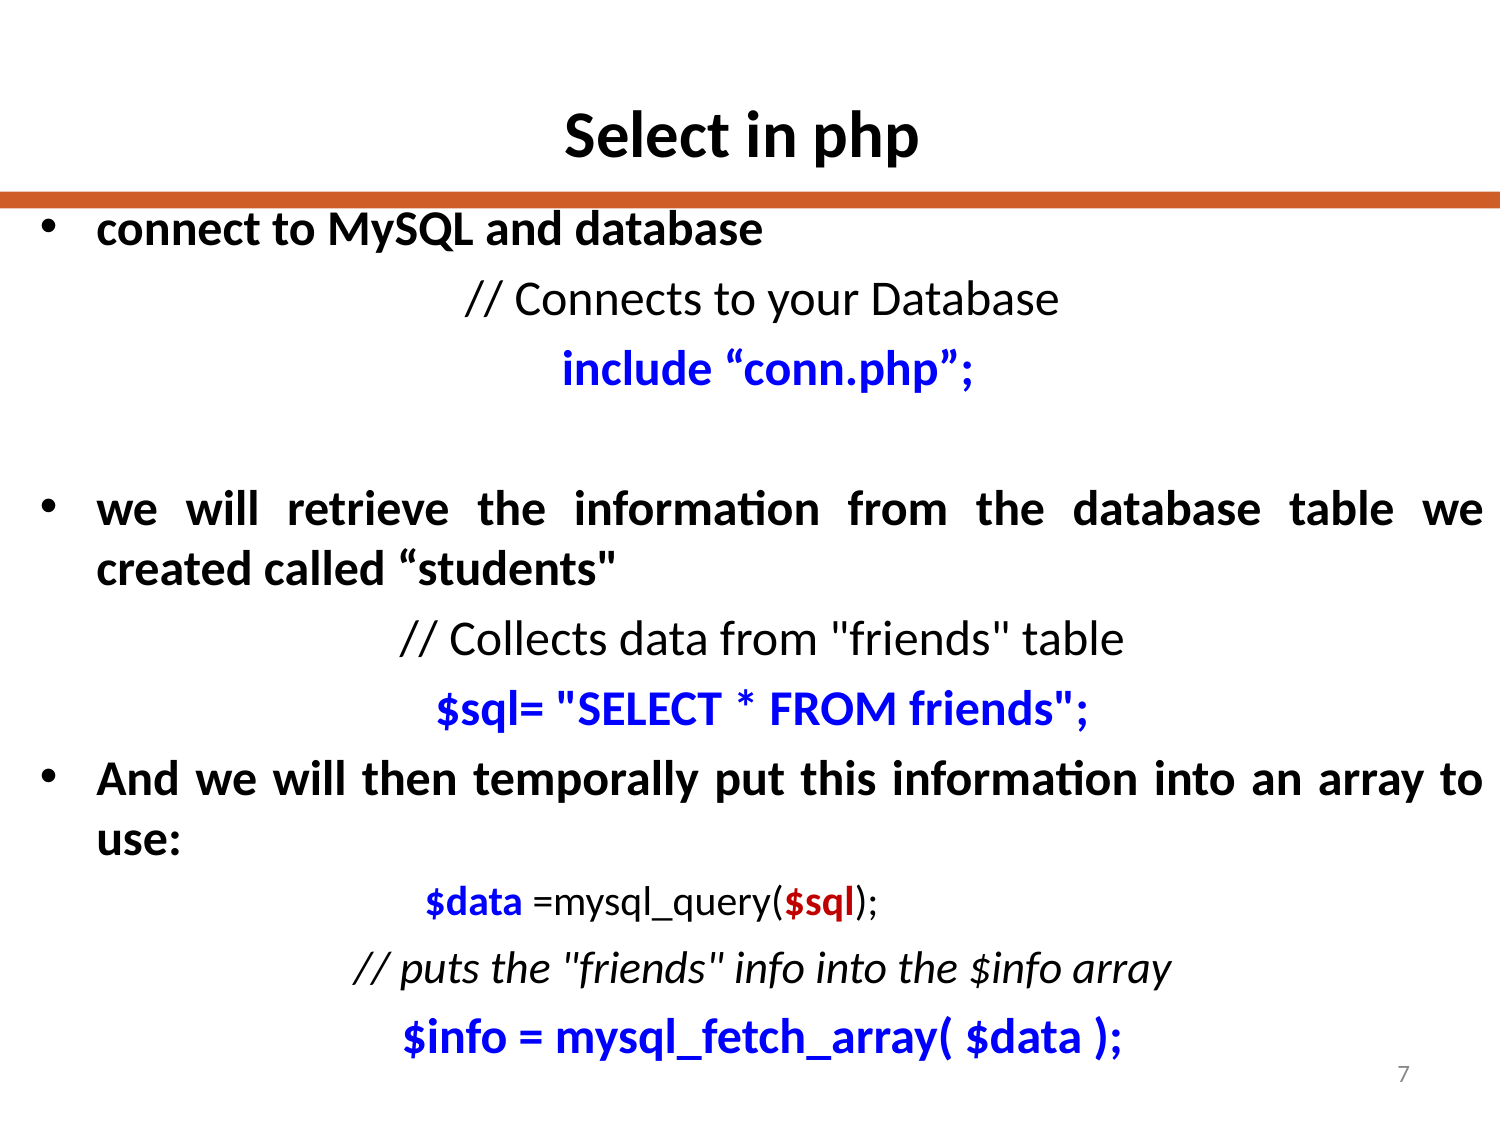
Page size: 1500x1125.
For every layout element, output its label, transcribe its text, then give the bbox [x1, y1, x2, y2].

slide_number 7 [1074, 1042, 1425, 1103]
title Select in php [75, 76, 1425, 185]
list connect to MySQL and database // Connects to your Database include “conn.php”; we will retrieve the information from the database table we created called “students" // Collects data from "friends" table $sql= "SELECT * FROM friends"; And we will then temporally put this information into an array to use: $data =mysql_query($sql); // puts the "friends" info into the $info array $info = mysql_fetch_array( $data ); [24, 187, 1500, 1103]
